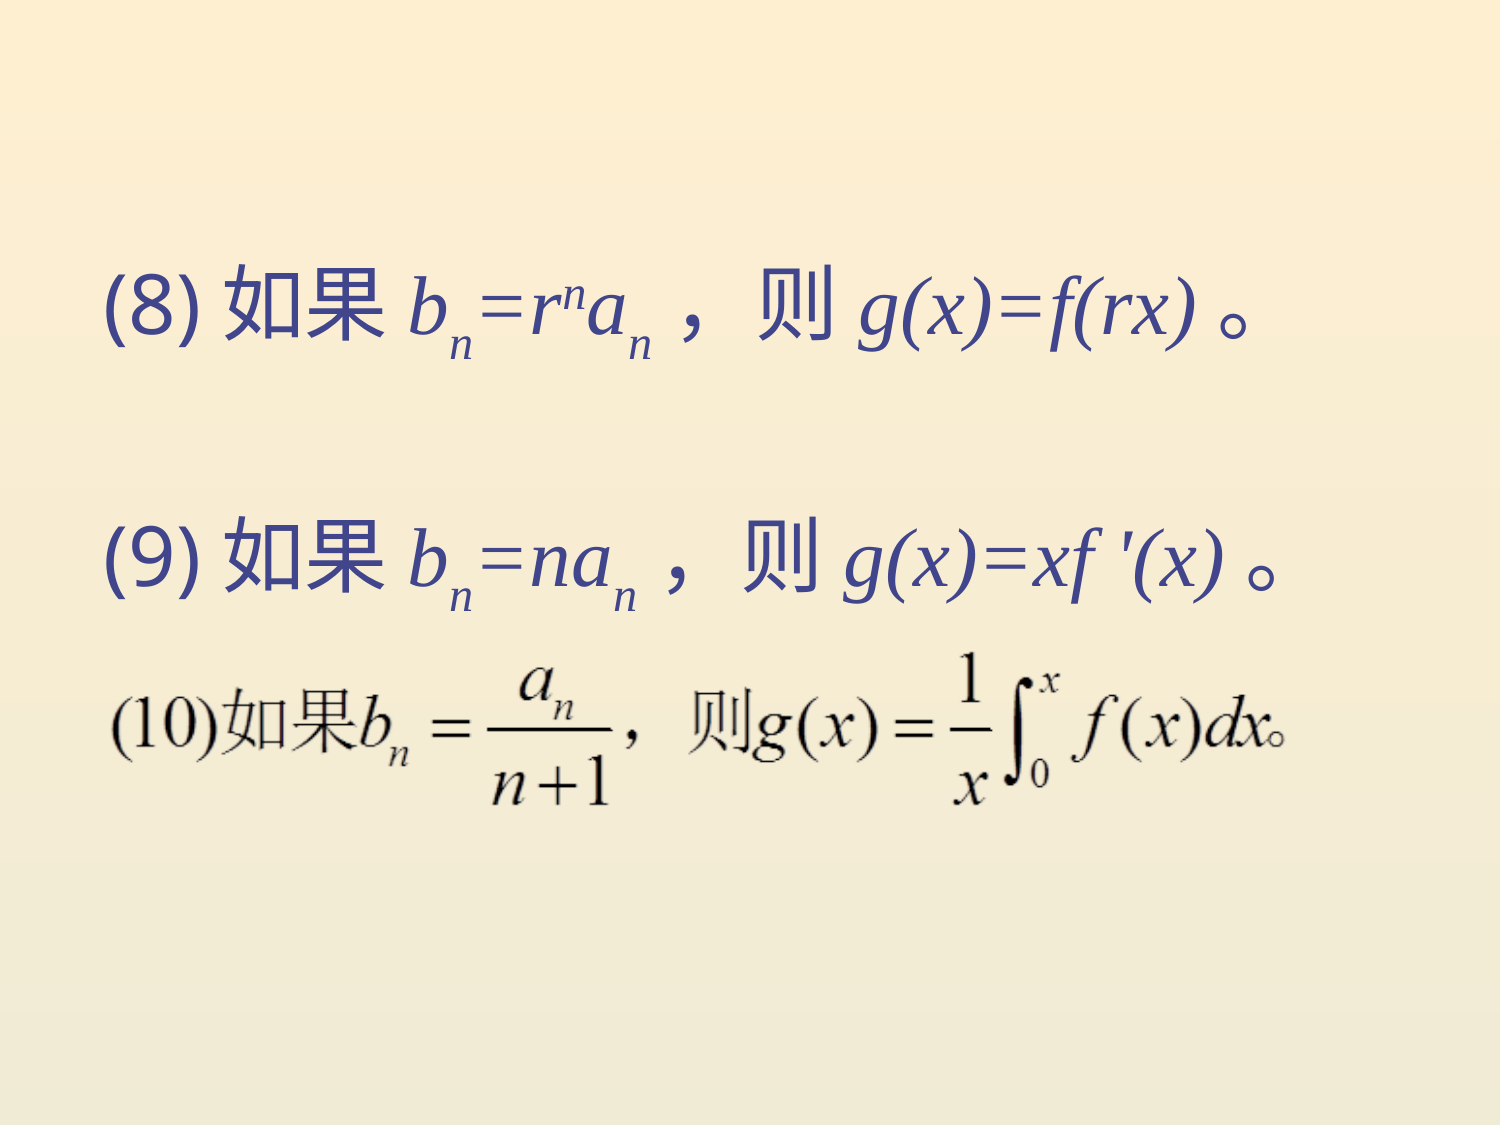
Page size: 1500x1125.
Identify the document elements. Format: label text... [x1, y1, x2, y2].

picture [99, 633, 1300, 822]
list (8)如果bn=rnan，则g(x)=f(rx)。 (9)如果bn=nan，则g(x)=xf '(x)。 [88, 243, 1413, 632]
